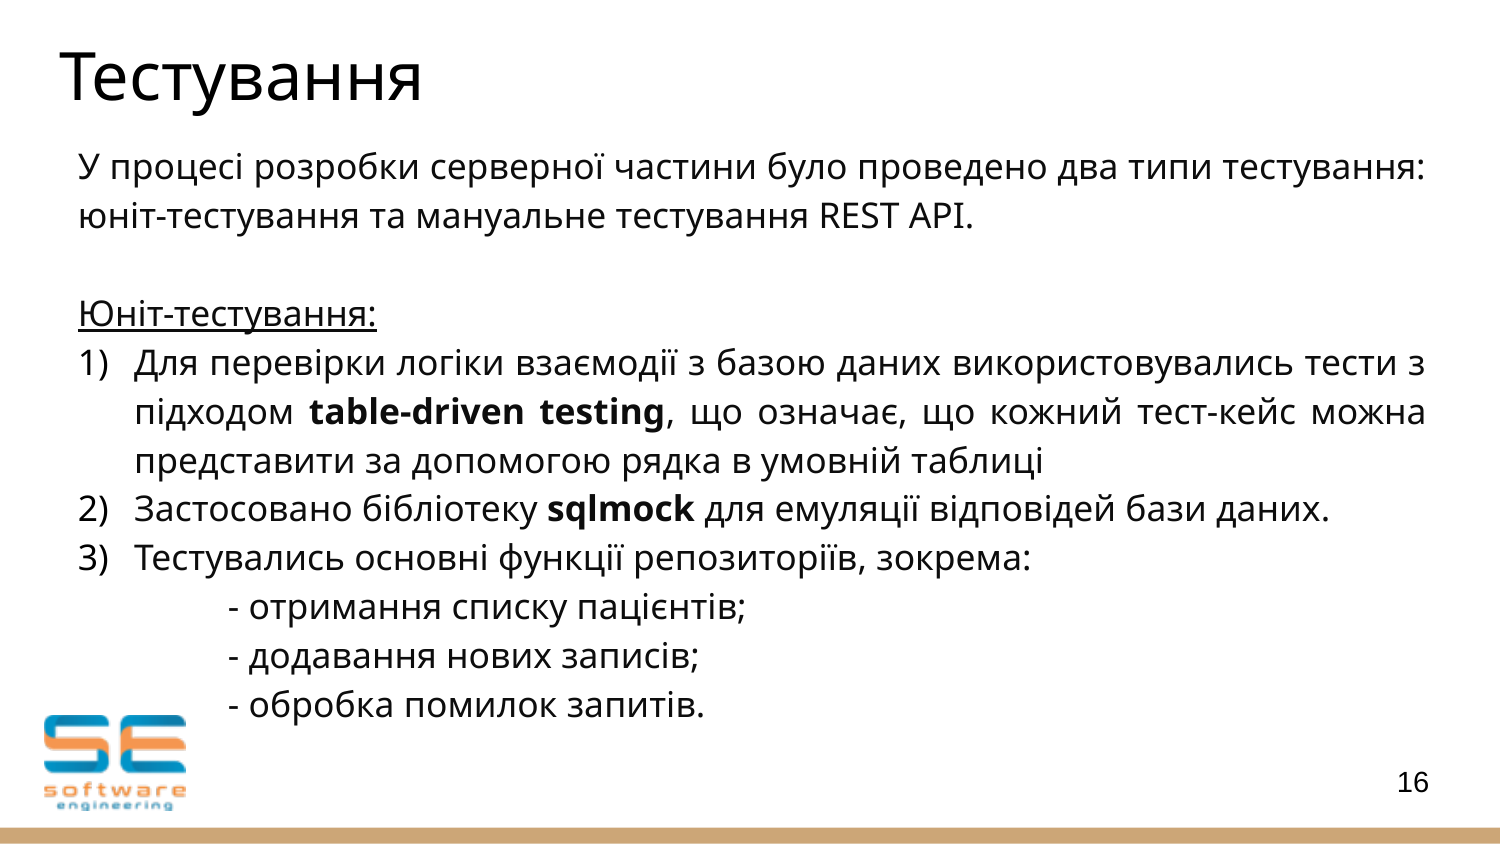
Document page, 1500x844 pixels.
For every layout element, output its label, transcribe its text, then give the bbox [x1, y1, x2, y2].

text_box 16 [1382, 755, 1500, 806]
text_box У процесі розробки серверної частини було проведено два типи тестування: юніт-тестування та мануальне тестування REST API. Юніт-тестування: Для перевірки логіки взаємодії з базою даних використовувались тести з підходом table-driven testing, що означає, що кожний тест-кейс можна представити за допомогою рядка в умовній таблиці Застосовано бібліотеку sqlmock для емуляції відповідей бази даних. Тестувались основні функції репозиторіїв, зокрема: - отримання списку пацієнтів; - додавання нових записів; - обробка помилок запитів. [44, 130, 1442, 732]
picture [43, 714, 186, 811]
title Тестування [44, 0, 1442, 129]
